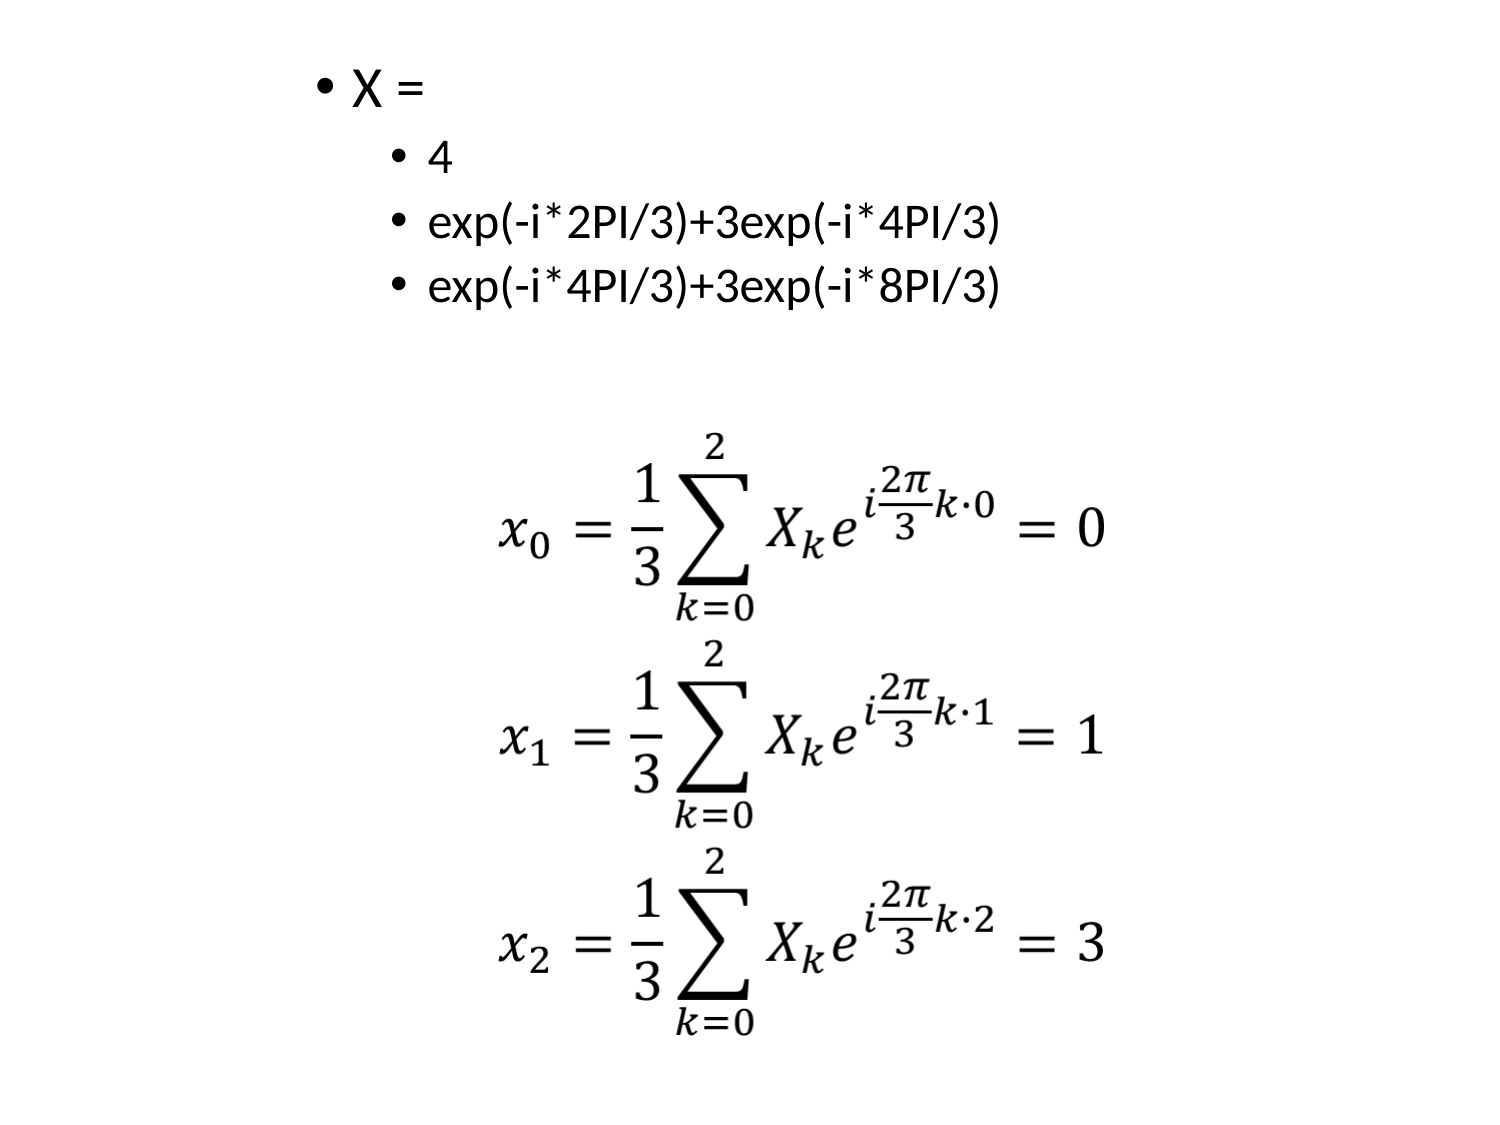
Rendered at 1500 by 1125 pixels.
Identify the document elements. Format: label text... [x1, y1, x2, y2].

text_box [487, 425, 1119, 1042]
list X = 4 exp(-i*2PI/3)+3exp(-i*4PI/3) exp(-i*4PI/3)+3exp(-i*8PI/3) [300, 50, 1213, 450]
